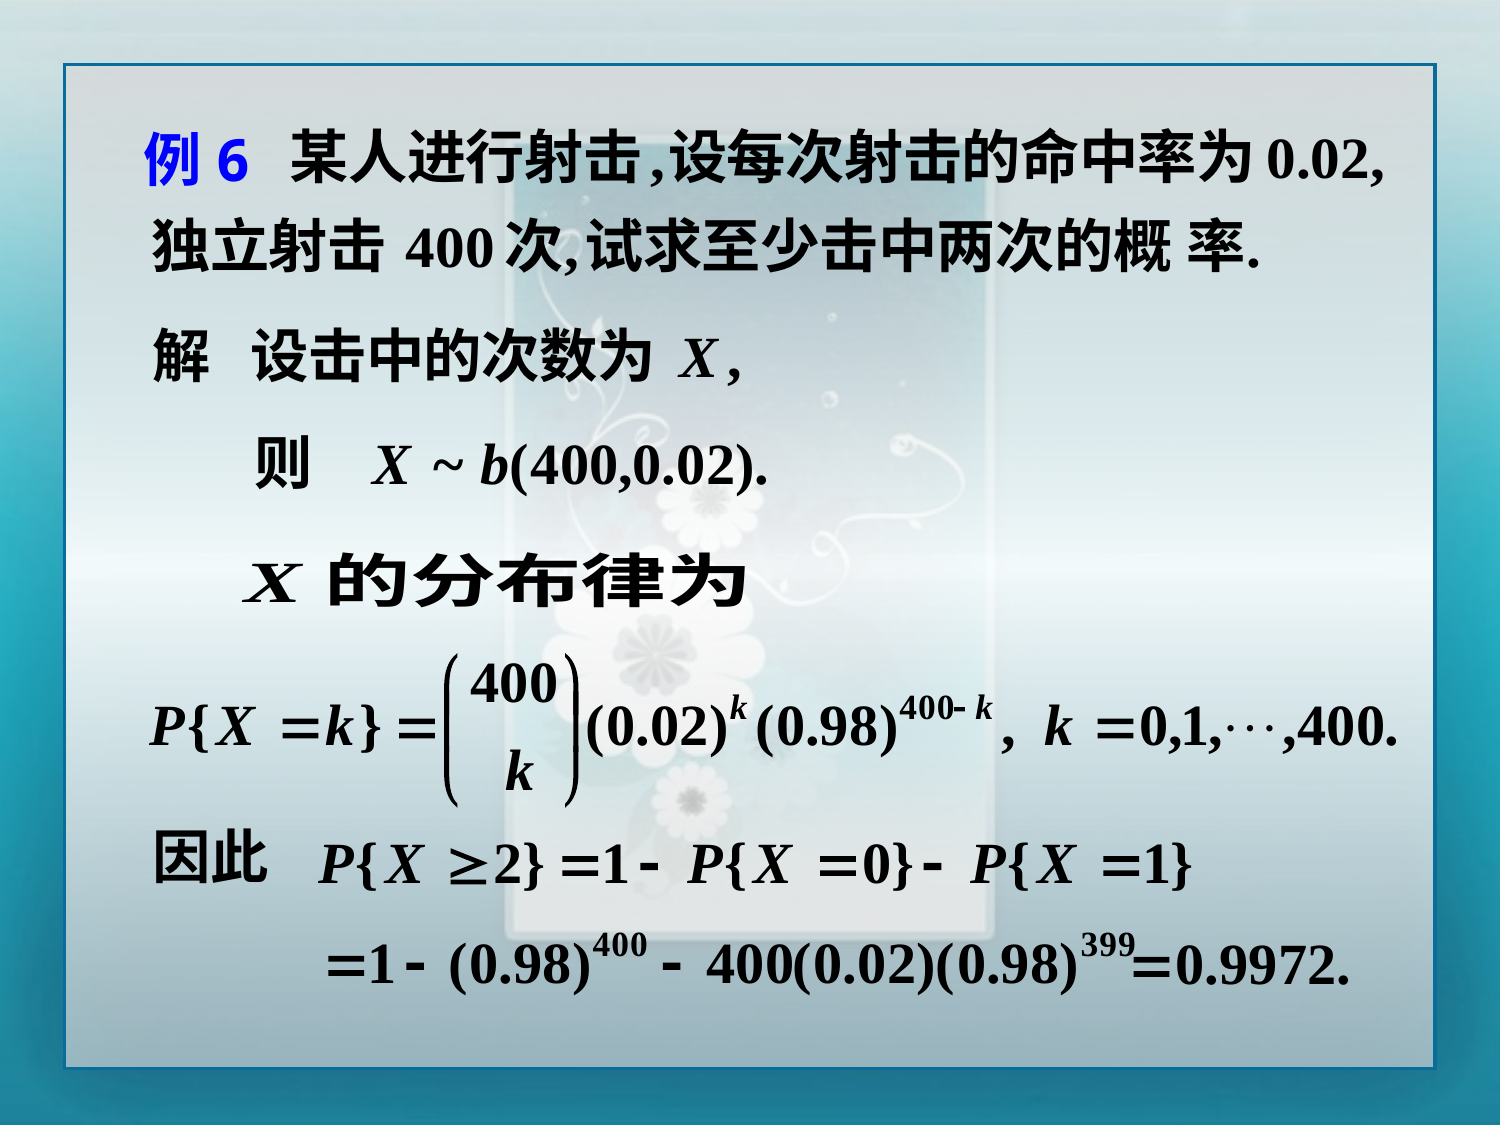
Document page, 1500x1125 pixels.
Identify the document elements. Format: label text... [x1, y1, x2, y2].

text_box 例6 [128, 116, 266, 201]
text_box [253, 432, 771, 504]
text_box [149, 124, 1388, 286]
text_box 解 [137, 311, 226, 397]
text_box 因此 [137, 812, 334, 898]
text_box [249, 324, 744, 396]
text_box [232, 549, 762, 621]
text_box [1041, 699, 1401, 761]
picture [0, 0, 1500, 1125]
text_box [1124, 937, 1353, 991]
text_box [312, 837, 1195, 901]
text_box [143, 649, 1019, 811]
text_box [319, 924, 1137, 1003]
